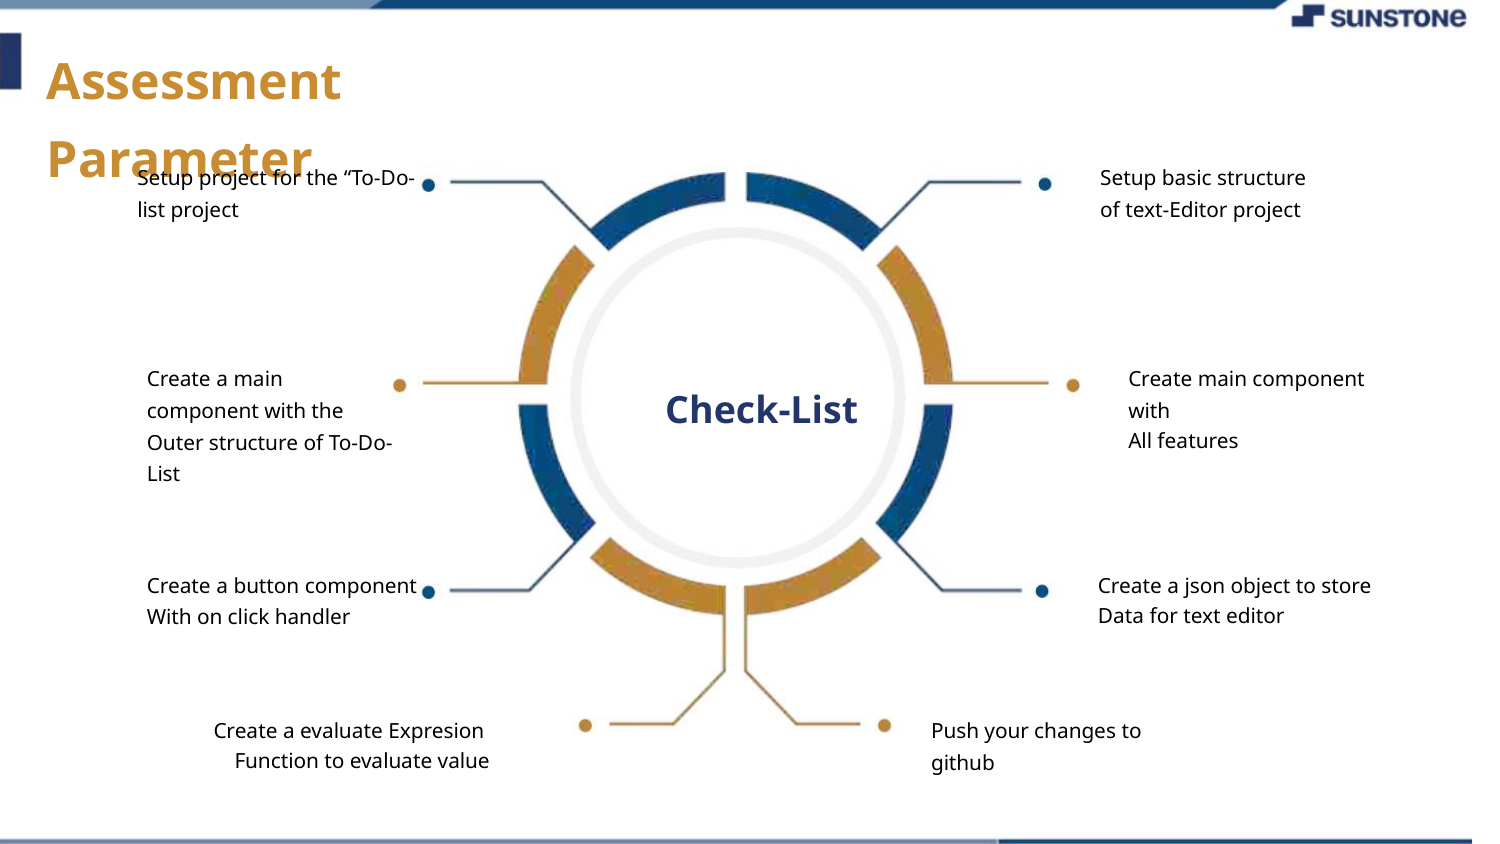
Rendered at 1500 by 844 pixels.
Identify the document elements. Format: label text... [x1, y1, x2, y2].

text_box Create a evaluate Expresion Function to evaluate value [213, 711, 586, 773]
text_box Create a main component with the Outer structure of To-Do-List [146, 359, 400, 486]
text_box Create a button component With on click handler [146, 565, 427, 630]
text_box [0, 0, 1473, 844]
text_box Create a json object to store Data for text editor [1098, 565, 1400, 628]
text_box Check-List [665, 372, 862, 431]
text_box Setup basic structure of text-Editor project [1100, 157, 1331, 222]
text_box Setup project for the “To-Do-list project [137, 157, 430, 222]
text_box Push your changes to github [931, 711, 1183, 775]
text_box Assessment Parameter [46, 31, 537, 188]
text_box Create main component with All features [1128, 359, 1400, 453]
